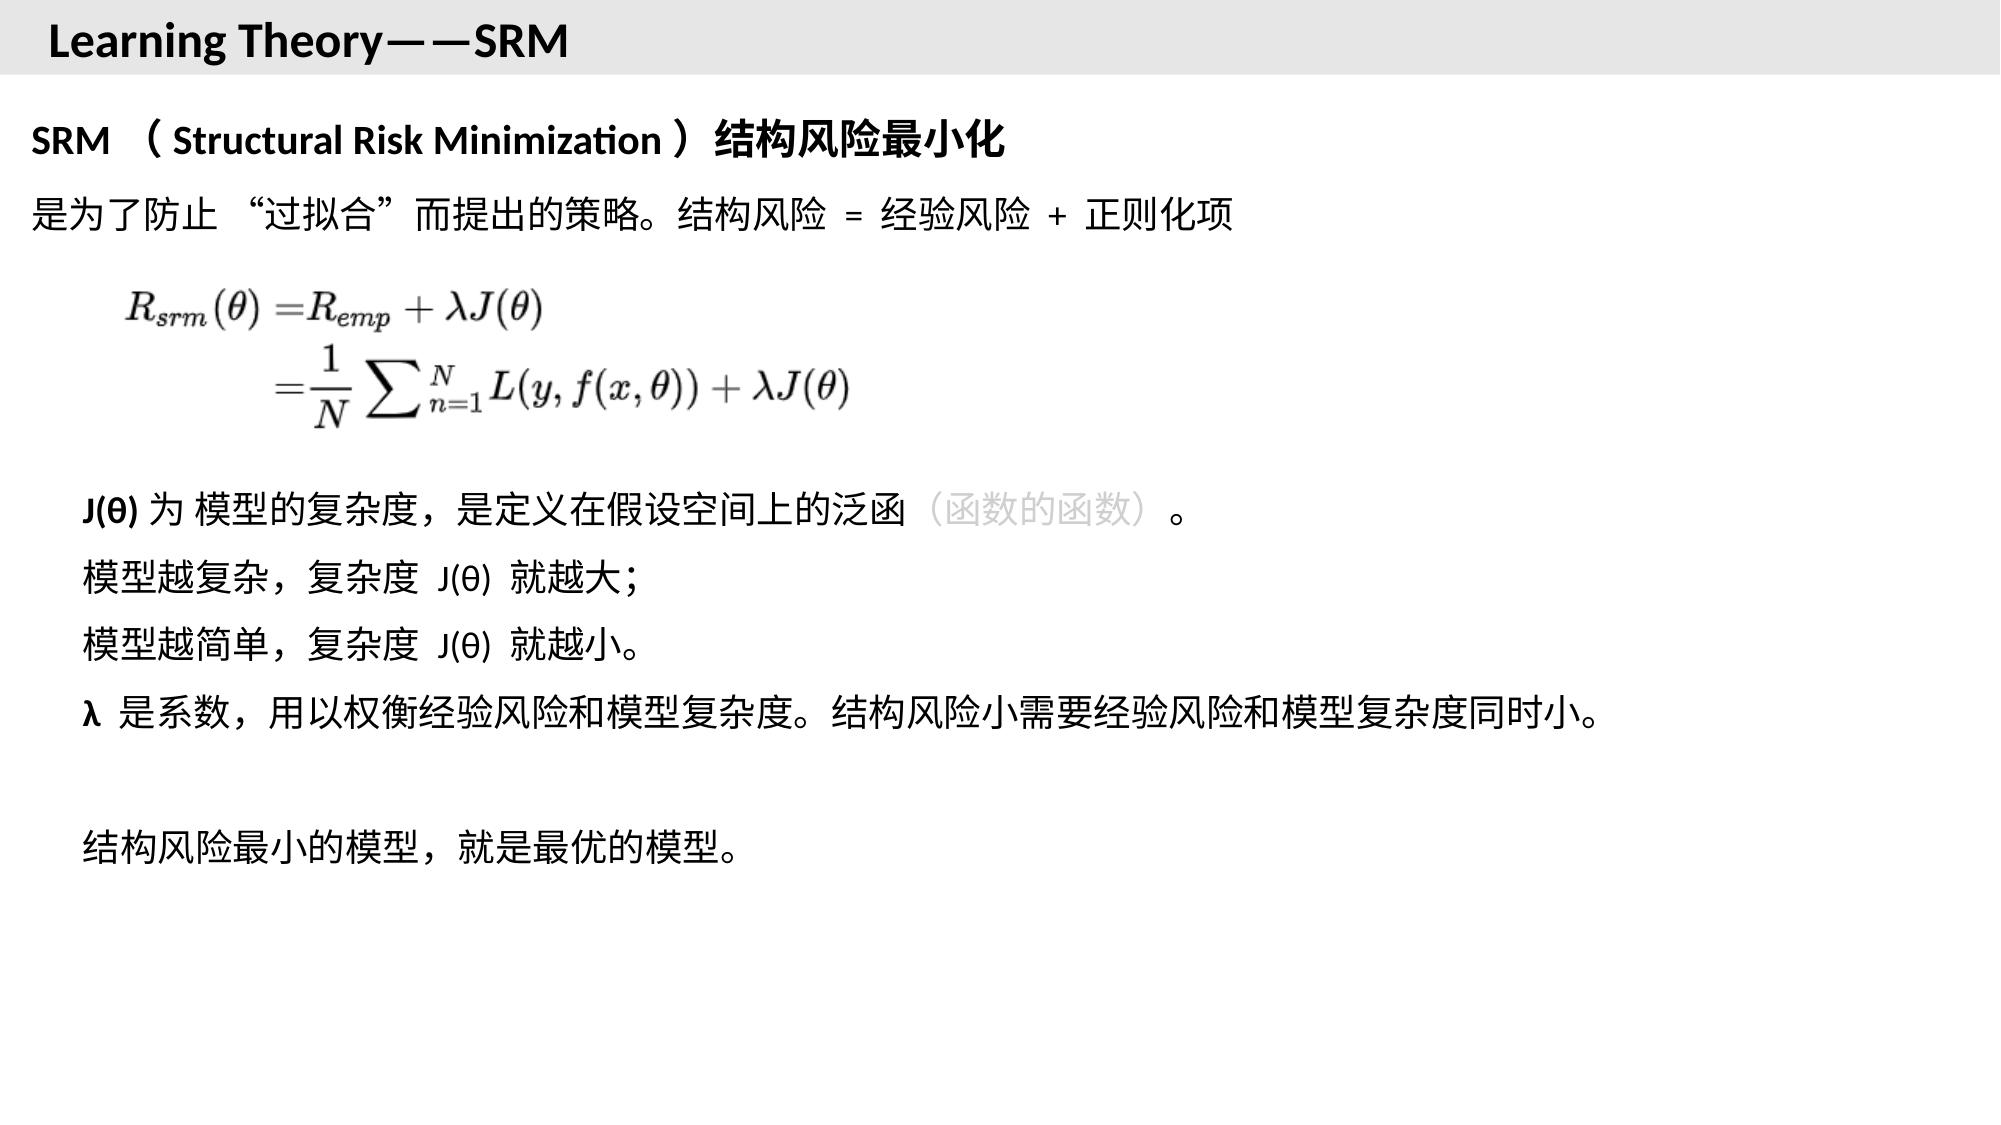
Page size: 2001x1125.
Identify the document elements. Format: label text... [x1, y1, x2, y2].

picture [108, 262, 881, 444]
text_box SRM（Structural Risk Minimization）结构风险最小化 [16, 105, 1022, 170]
text_box J(θ)为 模型的复杂度，是定义在假设空间上的泛函（函数的函数）。 模型越复杂，复杂度 J(θ) 就越大； 模型越简单，复杂度 J(θ) 就越小。 λ 是系数，用以权衡经验风险和模型复杂度。结构风险小需要经验风险和模型复杂度同时小。 结构风险最小的模型，就是最优的模型。 [68, 456, 1629, 876]
text_box Learning Theory——SRM [0, 0, 2000, 75]
text_box 是为了防止 “过拟合”而提出的策略。结构风险 = 经验风险 + 正则化项 [16, 183, 1250, 244]
